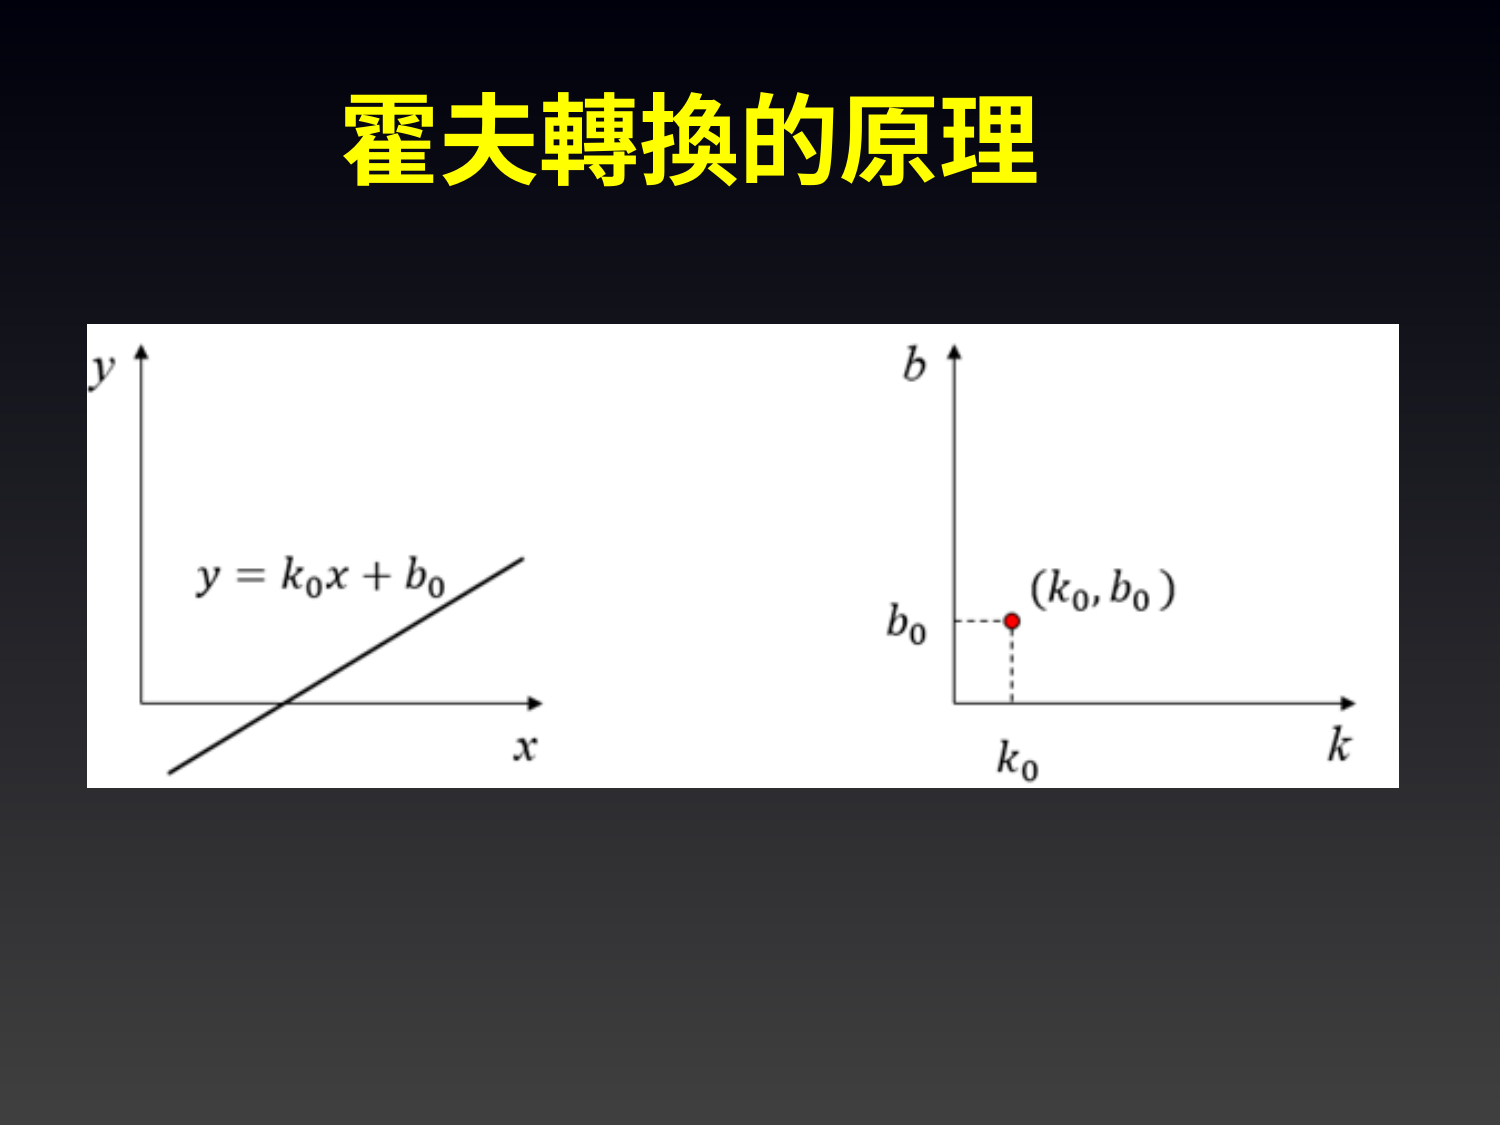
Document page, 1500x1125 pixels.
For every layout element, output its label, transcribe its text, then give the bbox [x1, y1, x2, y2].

text_box 霍夫轉換的原理 [324, 49, 1500, 213]
picture [87, 324, 1400, 788]
